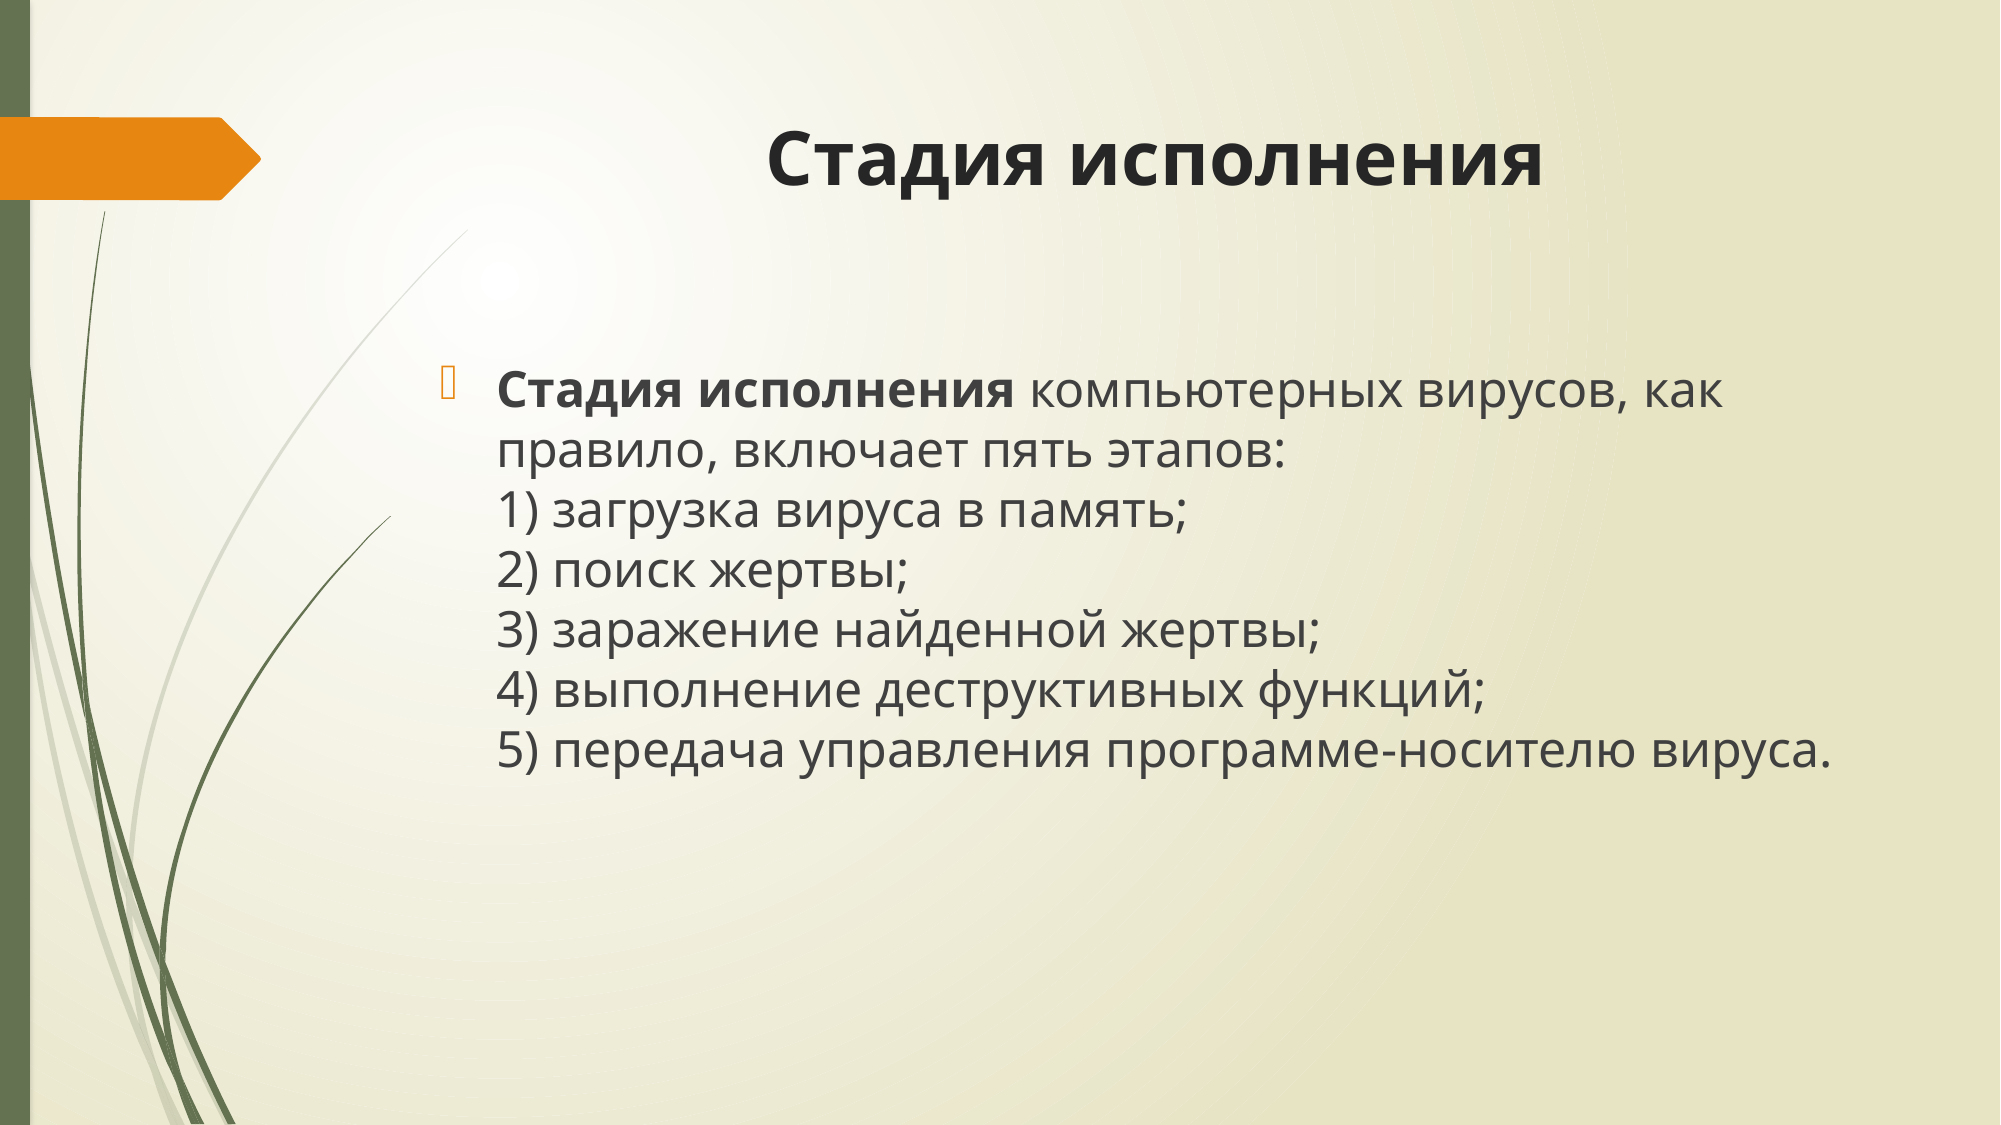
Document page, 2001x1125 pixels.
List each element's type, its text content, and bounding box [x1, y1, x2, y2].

list Стадия исполнения компьютерных вирусов, как правило, включает пять этапов: 1) загрузка вируса в память; 2) поиск жертвы; 3) заражение найденной жертвы; 4) выполнение деструктивных функций; 5) передача управления программе-носителю вируса. [424, 350, 1888, 970]
title Стадия исполнения [425, 102, 1888, 313]
